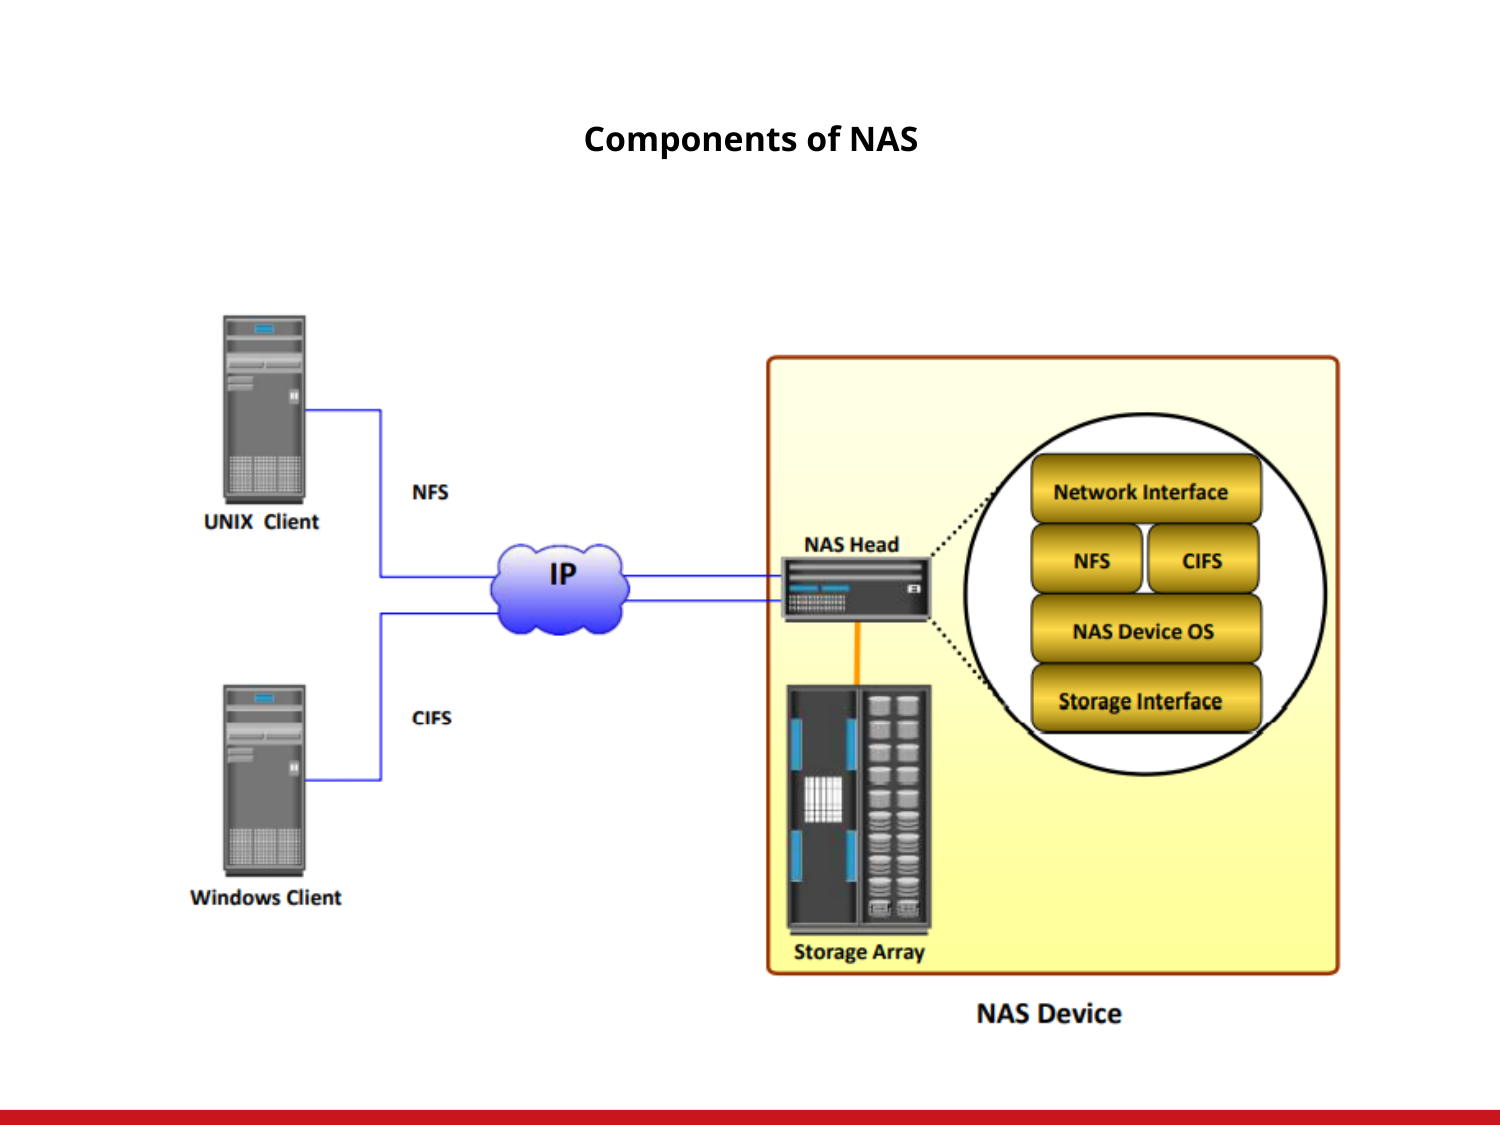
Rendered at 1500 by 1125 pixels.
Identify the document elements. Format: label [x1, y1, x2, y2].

text_box [374, 62, 1125, 173]
text_box [0, 1109, 1500, 1125]
picture [99, 237, 1462, 1043]
